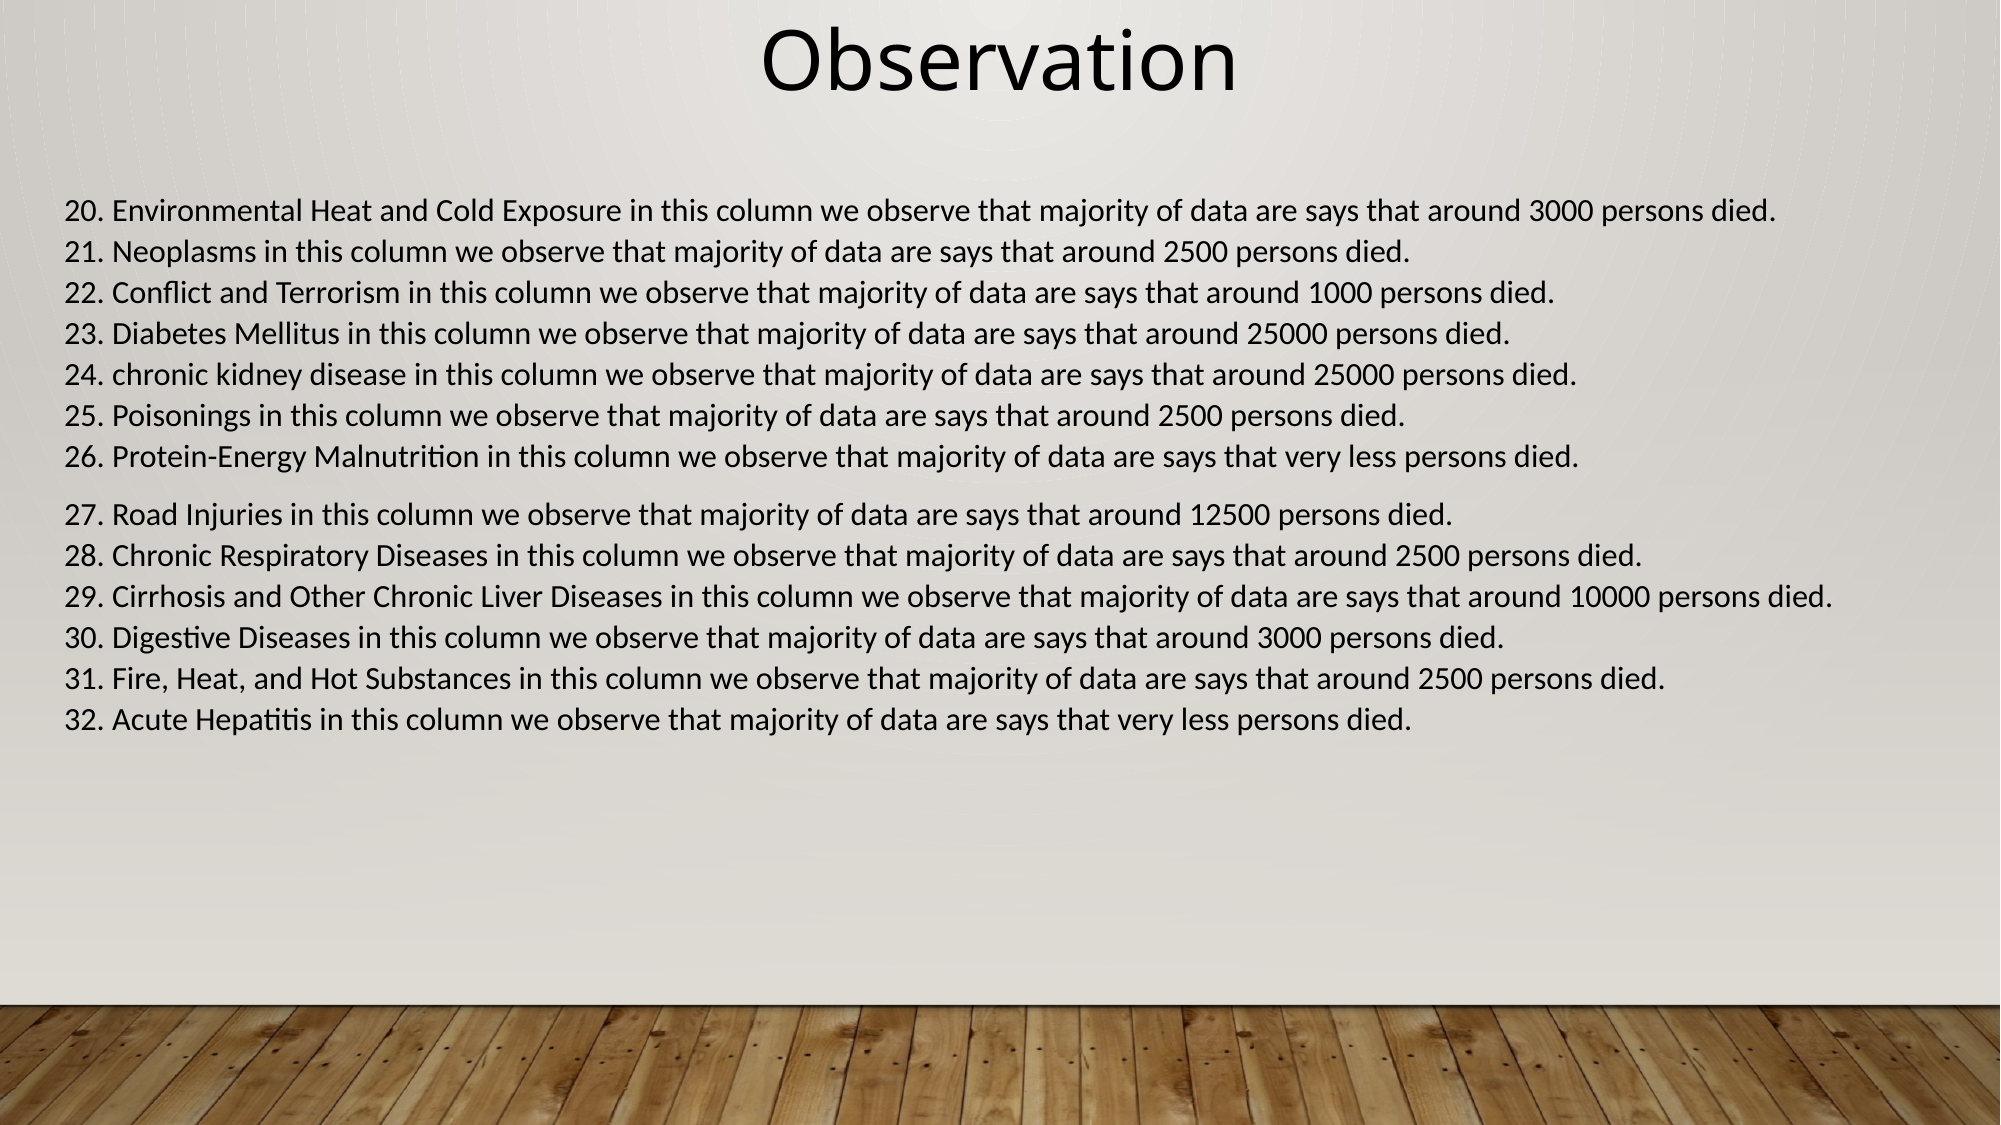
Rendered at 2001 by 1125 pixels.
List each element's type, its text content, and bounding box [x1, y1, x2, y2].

picture [0, 1005, 2000, 1125]
text_box Observation [659, 0, 1341, 115]
text_box 20. Environmental Heat and Cold Exposure in this column we observe that majority of data are says that around 3000 persons died. 21. Neoplasms in this column we observe that majority of data are says that around 2500 persons died. 22. Conflict and Terrorism in this column we observe that majority of data are says that around 1000 persons died. 23. Diabetes Mellitus in this column we observe that majority of data are says that around 25000 persons died. 24. chronic kidney disease in this column we observe that majority of data are says that around 25000 persons died. 25. Poisonings in this column we observe that majority of data are says that around 2500 persons died. 26. Protein-Energy Malnutrition in this column we observe that majority of data are says that very less persons died. 27. Road Injuries in this column we observe that majority of data are says that around 12500 persons died. 28. Chronic Respiratory Diseases in this column we observe that majority of data are says that around 2500 persons died. 29. Cirrhosis and Other Chronic Liver Diseases in this column we observe that majority of data are says that around 10000 persons died. 30. Digestive Diseases in this column we observe that majority of data are says that around 3000 persons died. 31. Fire, Heat, and Hot Substances in this column we observe that majority of data are says that around 2500 persons died. 32. Acute Hepatitis in this column we observe that majority of data are says that very less persons died. [0, 179, 1974, 802]
